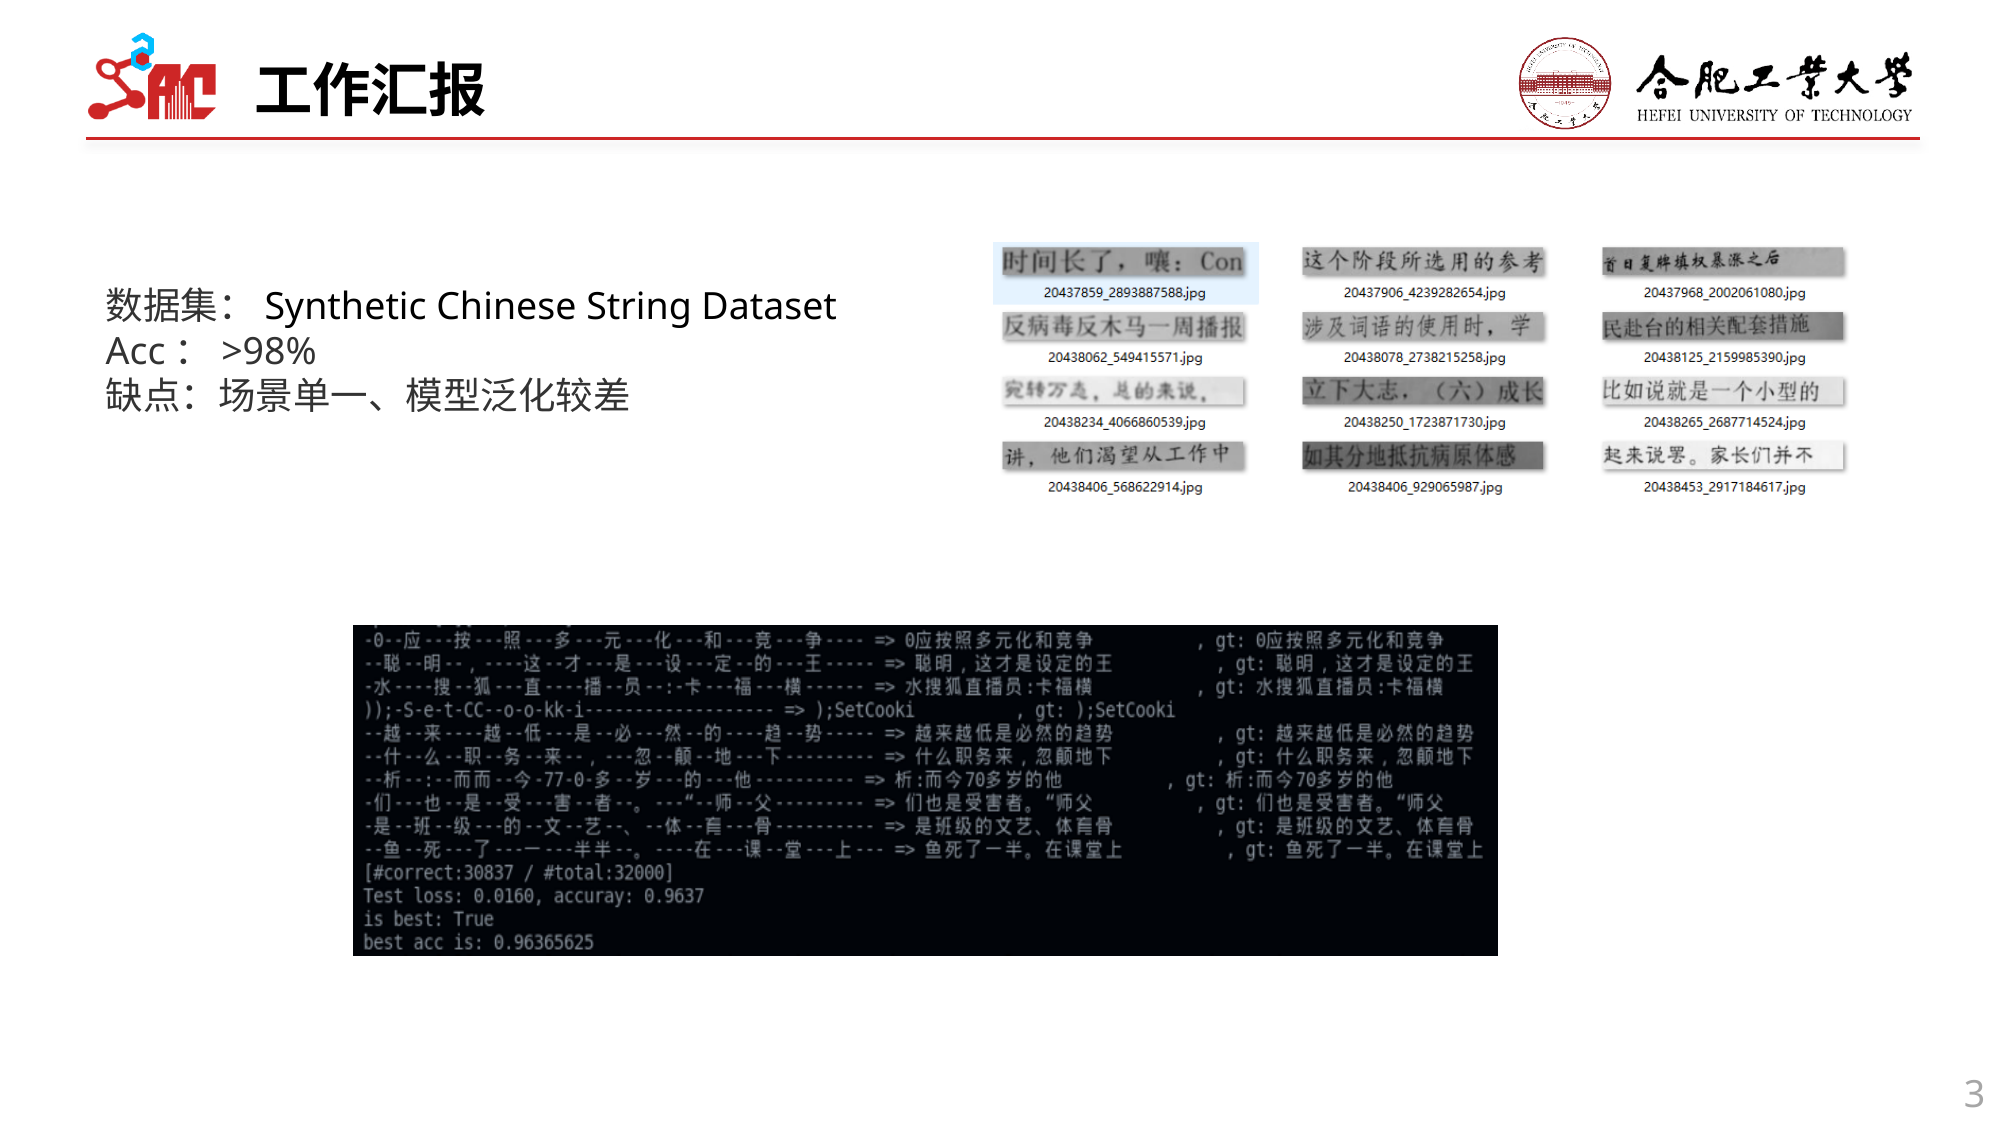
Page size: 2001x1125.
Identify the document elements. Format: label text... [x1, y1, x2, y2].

picture [85, 12, 220, 147]
picture [353, 625, 1498, 956]
text_box 数据集：Synthetic Chinese String Dataset Acc：>98% 缺点：场景单一、模型泛化较差 [90, 274, 875, 425]
text_box 3 [1875, 1063, 2000, 1125]
picture [993, 242, 1876, 499]
picture [1511, 29, 1955, 136]
text_box 工作汇报 [239, 46, 875, 131]
